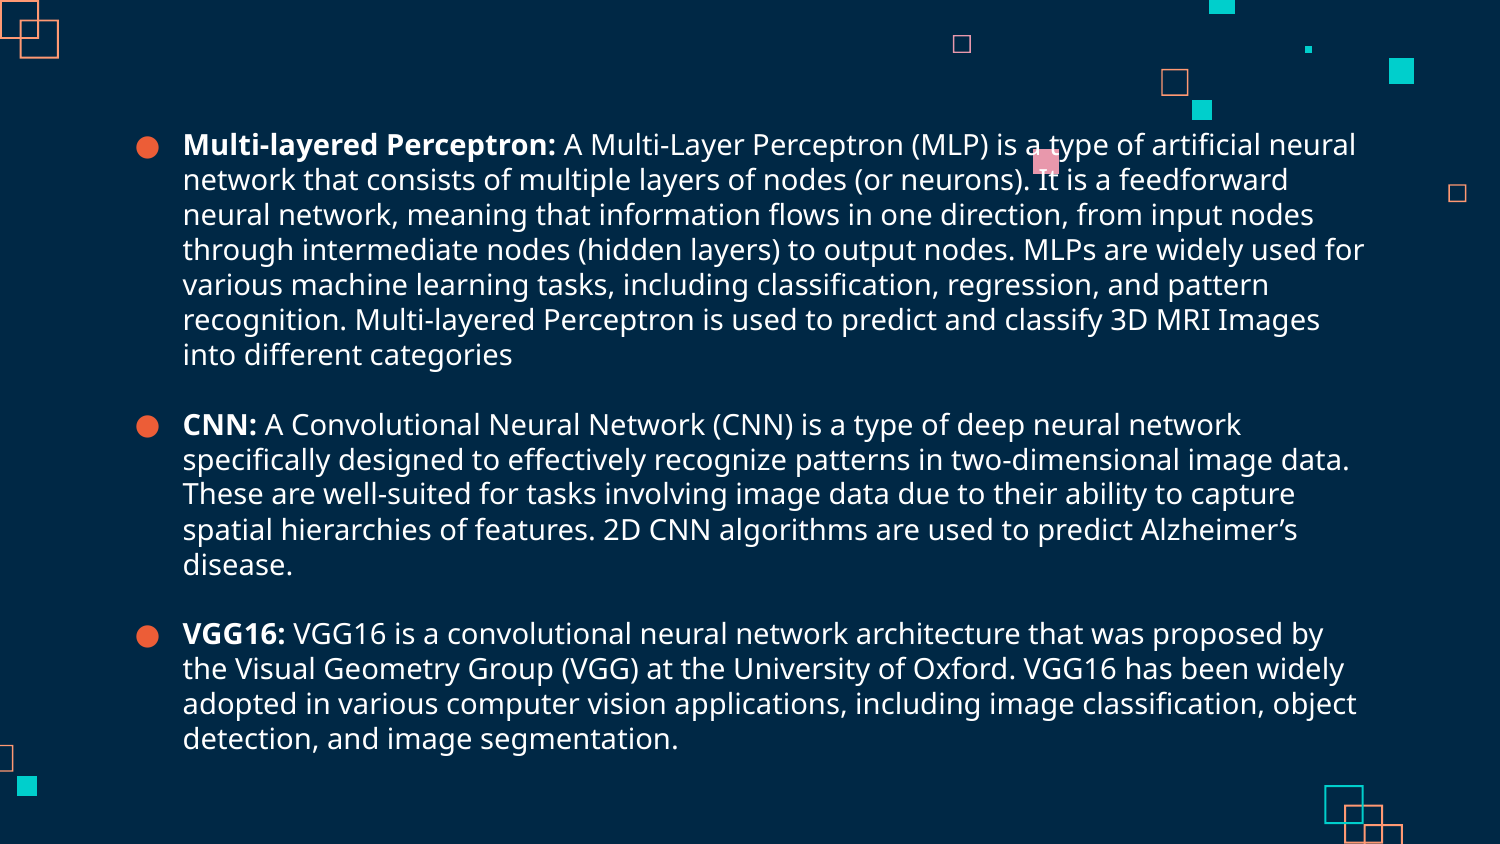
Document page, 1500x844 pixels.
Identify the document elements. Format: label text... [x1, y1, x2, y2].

list Multi-layered Perceptron: A Multi-Layer Perceptron (MLP) is a type of artificial neural network that consists of multiple layers of nodes (or neurons). It is a feedforward neural network, meaning that information flows in one direction, from input nodes through intermediate nodes (hidden layers) to output nodes. MLPs are widely used for various machine learning tasks, including classification, regression, and pattern recognition. Multi-layered Perceptron is used to predict and classify 3D MRI Images into different categories CNN: A Convolutional Neural Network (CNN) is a type of deep neural network specifically designed to effectively recognize patterns in two-dimensional image data. These are well-suited for tasks involving image data due to their ability to capture spatial hierarchies of features. 2D CNN algorithms are used to predict Alzheimer’s disease. VGG16: VGG16 is a convolutional neural network architecture that was proposed by the Visual Geometry Group (VGG) at the University of Oxford. VGG16 has been widely adopted in various computer vision applications, including image classification, object detection, and image segmentation. [92, 111, 1384, 733]
text_box [1344, 804, 1384, 844]
text_box [1384, 824, 1403, 844]
text_box [1324, 785, 1364, 825]
text_box [1363, 824, 1381, 841]
text_box [0, 0, 40, 39]
text_box [19, 19, 59, 59]
